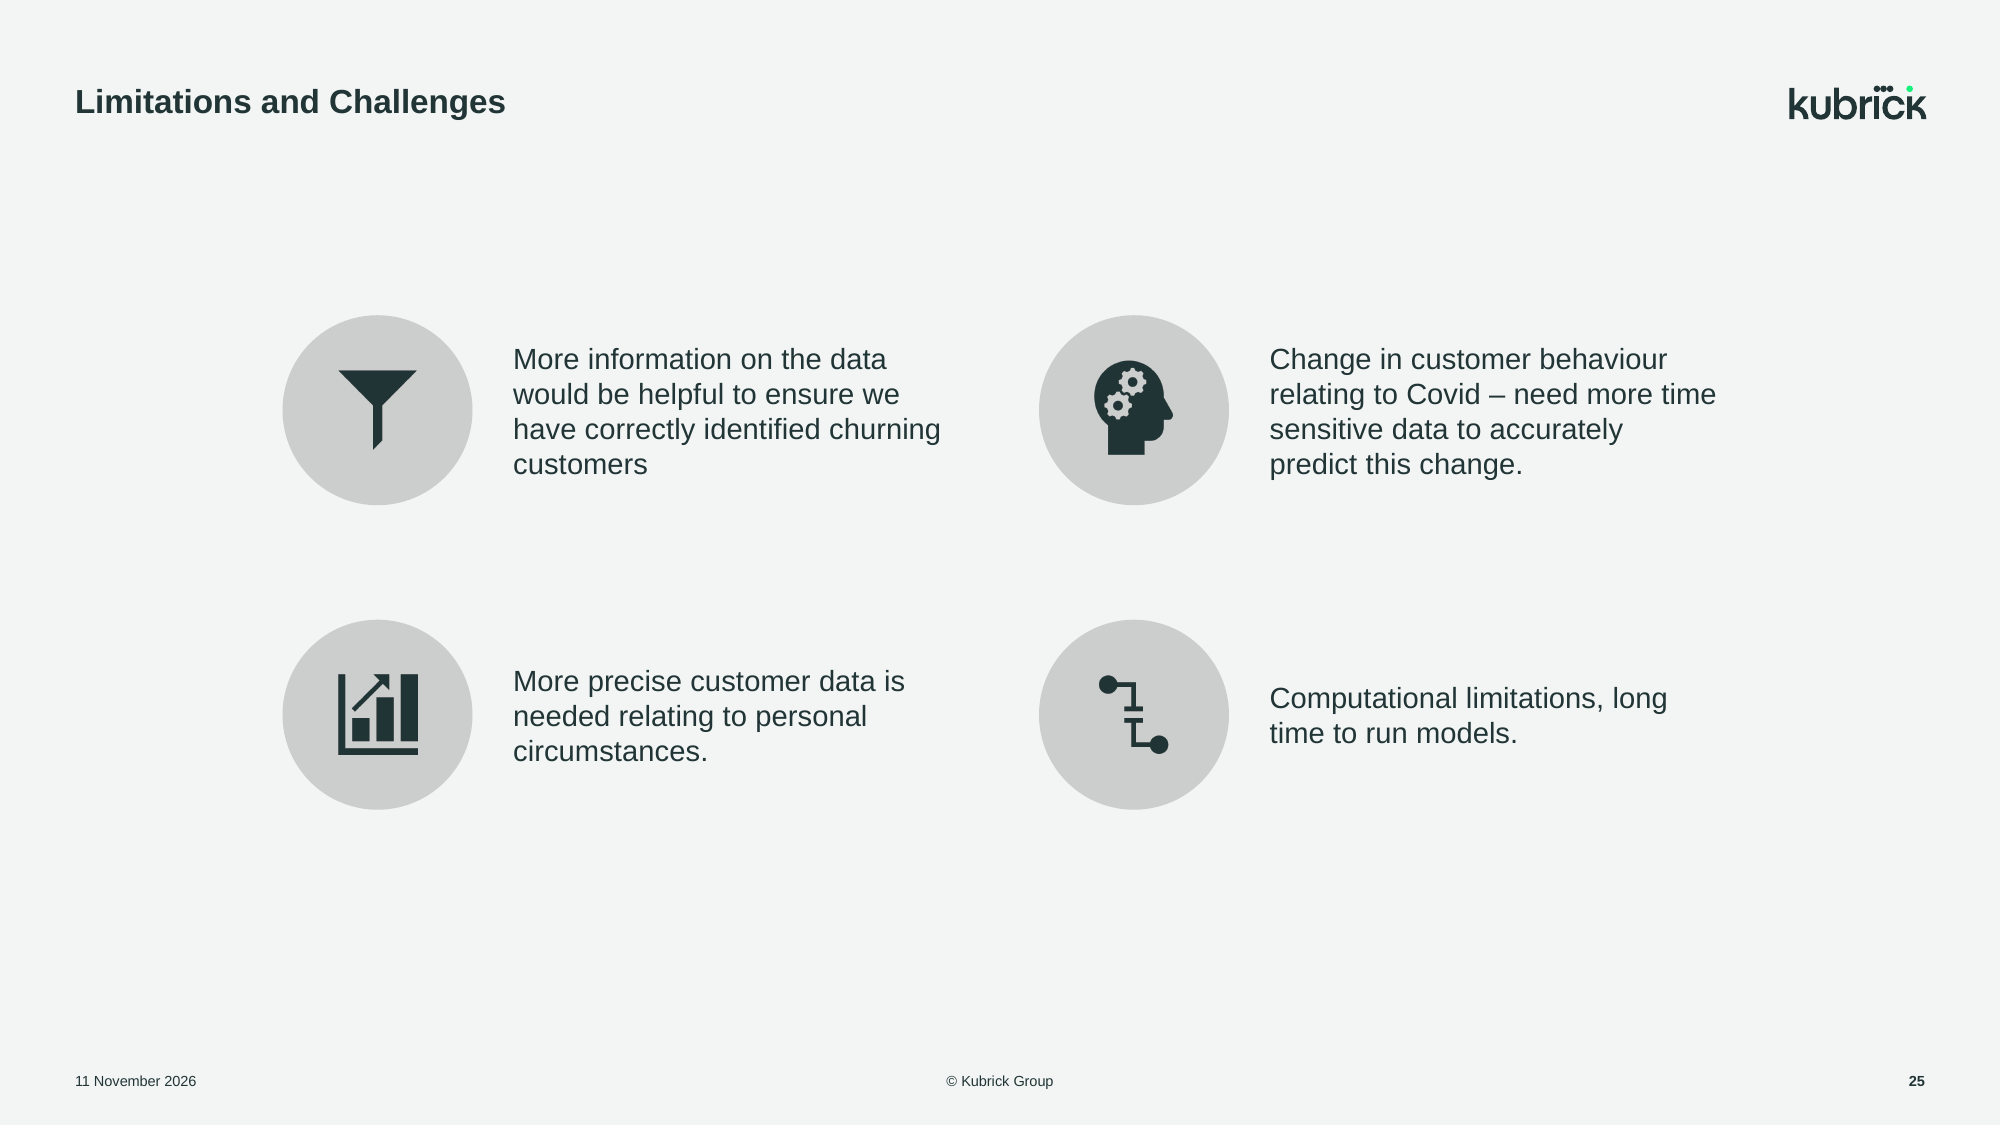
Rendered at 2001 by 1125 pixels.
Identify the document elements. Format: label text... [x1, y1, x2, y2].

footer © Kubrick Group [662, 1071, 1338, 1103]
slide_number 25 [1475, 1072, 1925, 1104]
title Limitations and Challenges [75, 84, 1692, 164]
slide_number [75, 1072, 525, 1104]
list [246, 225, 1754, 900]
